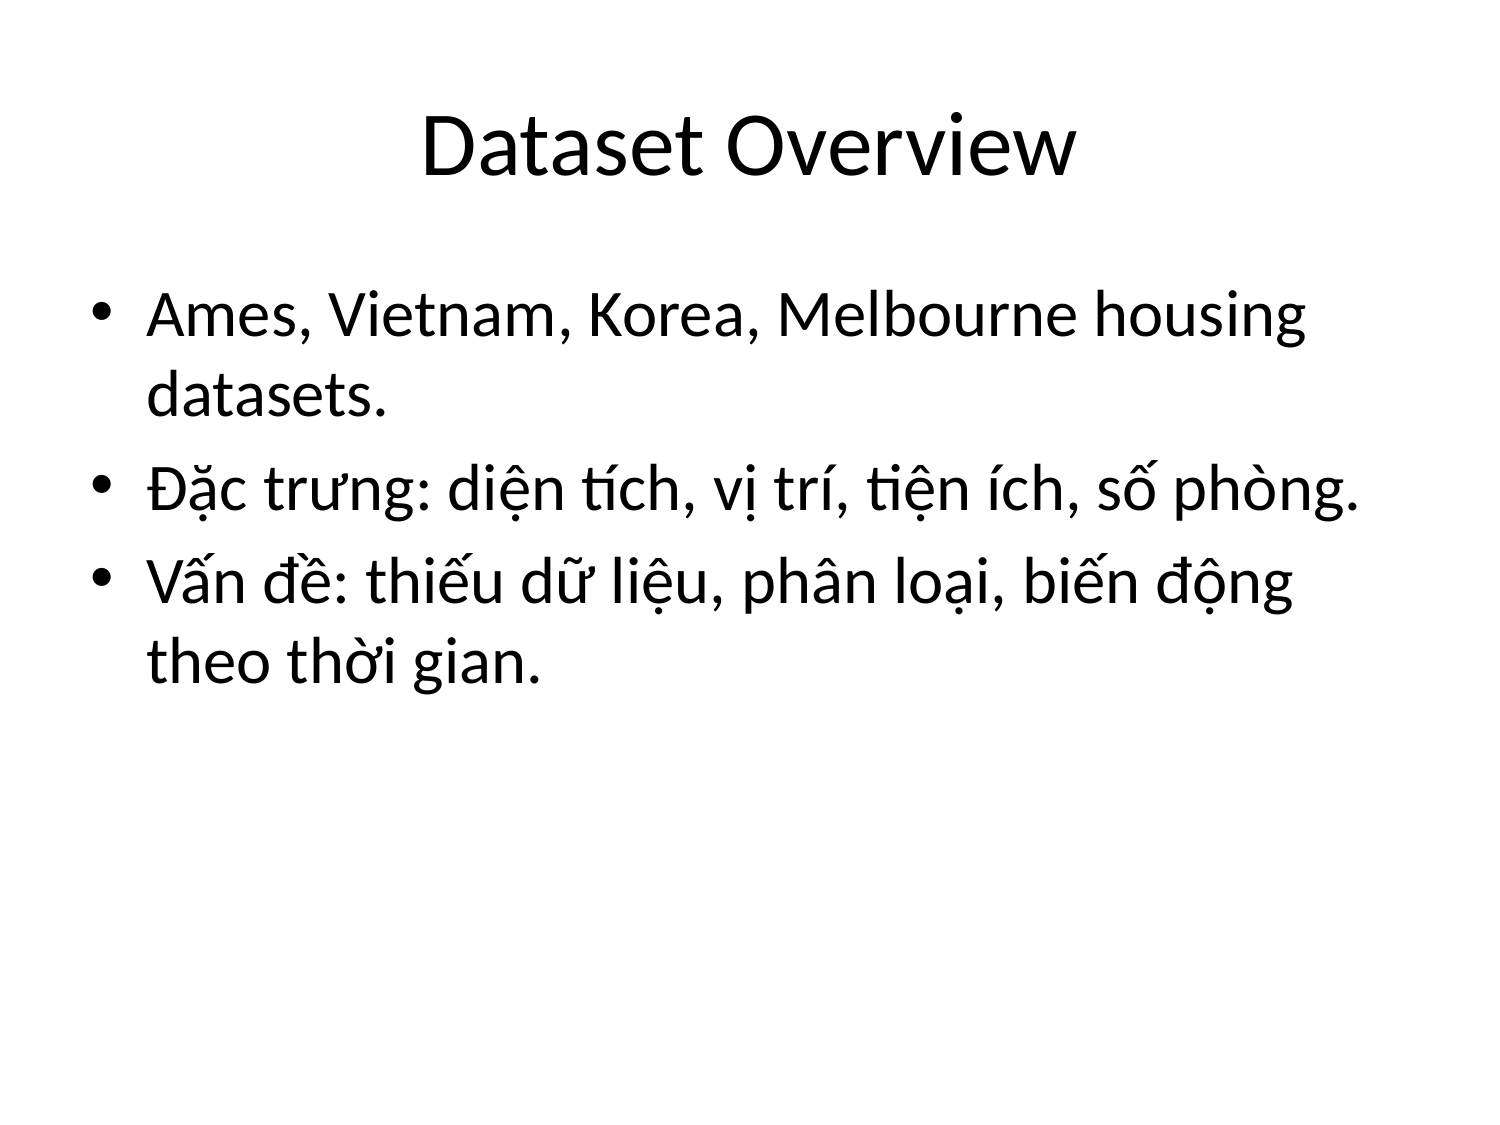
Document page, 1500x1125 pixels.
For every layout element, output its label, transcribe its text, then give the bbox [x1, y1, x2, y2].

title Dataset Overview [75, 45, 1425, 233]
list Ames, Vietnam, Korea, Melbourne housing datasets. Đặc trưng: diện tích, vị trí, tiện ích, số phòng. Vấn đề: thiếu dữ liệu, phân loại, biến động theo thời gian. [75, 262, 1425, 1005]
